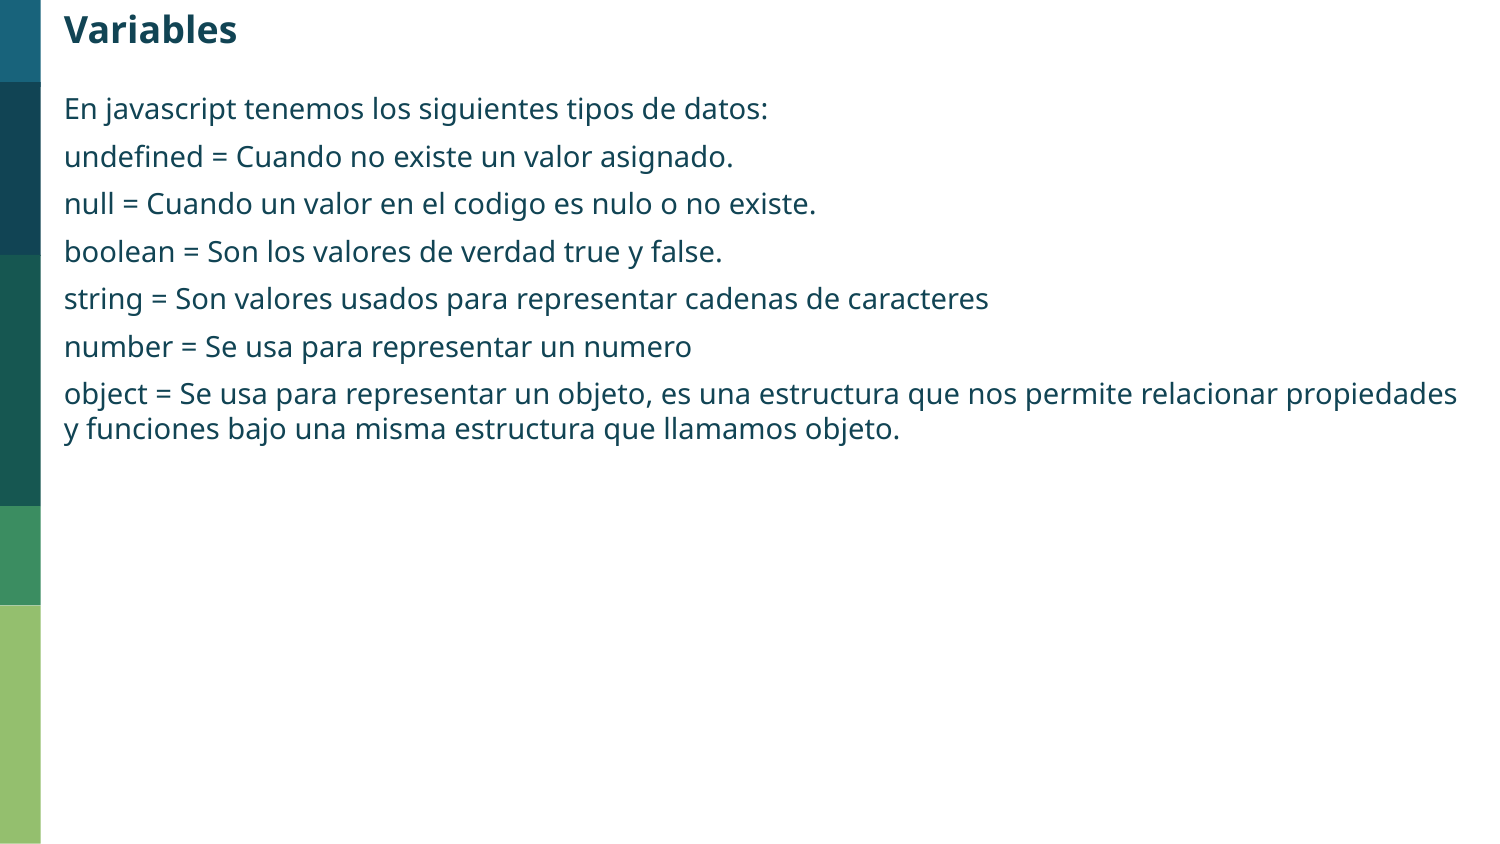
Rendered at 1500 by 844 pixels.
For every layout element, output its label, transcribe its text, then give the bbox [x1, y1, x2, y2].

text_box En javascript tenemos los siguientes tipos de datos: undefined = Cuando no existe un valor asignado. null = Cuando un valor en el codigo es nulo o no existe. boolean = Son los valores de verdad true y false. string = Son valores usados para representar cadenas de caracteres number = Se usa para representar un numero object = Se usa para representar un objeto, es una estructura que nos permite relacionar propiedades y funciones bajo una misma estructura que llamamos objeto. [48, 75, 1480, 642]
text_box Variables [48, 0, 1131, 75]
